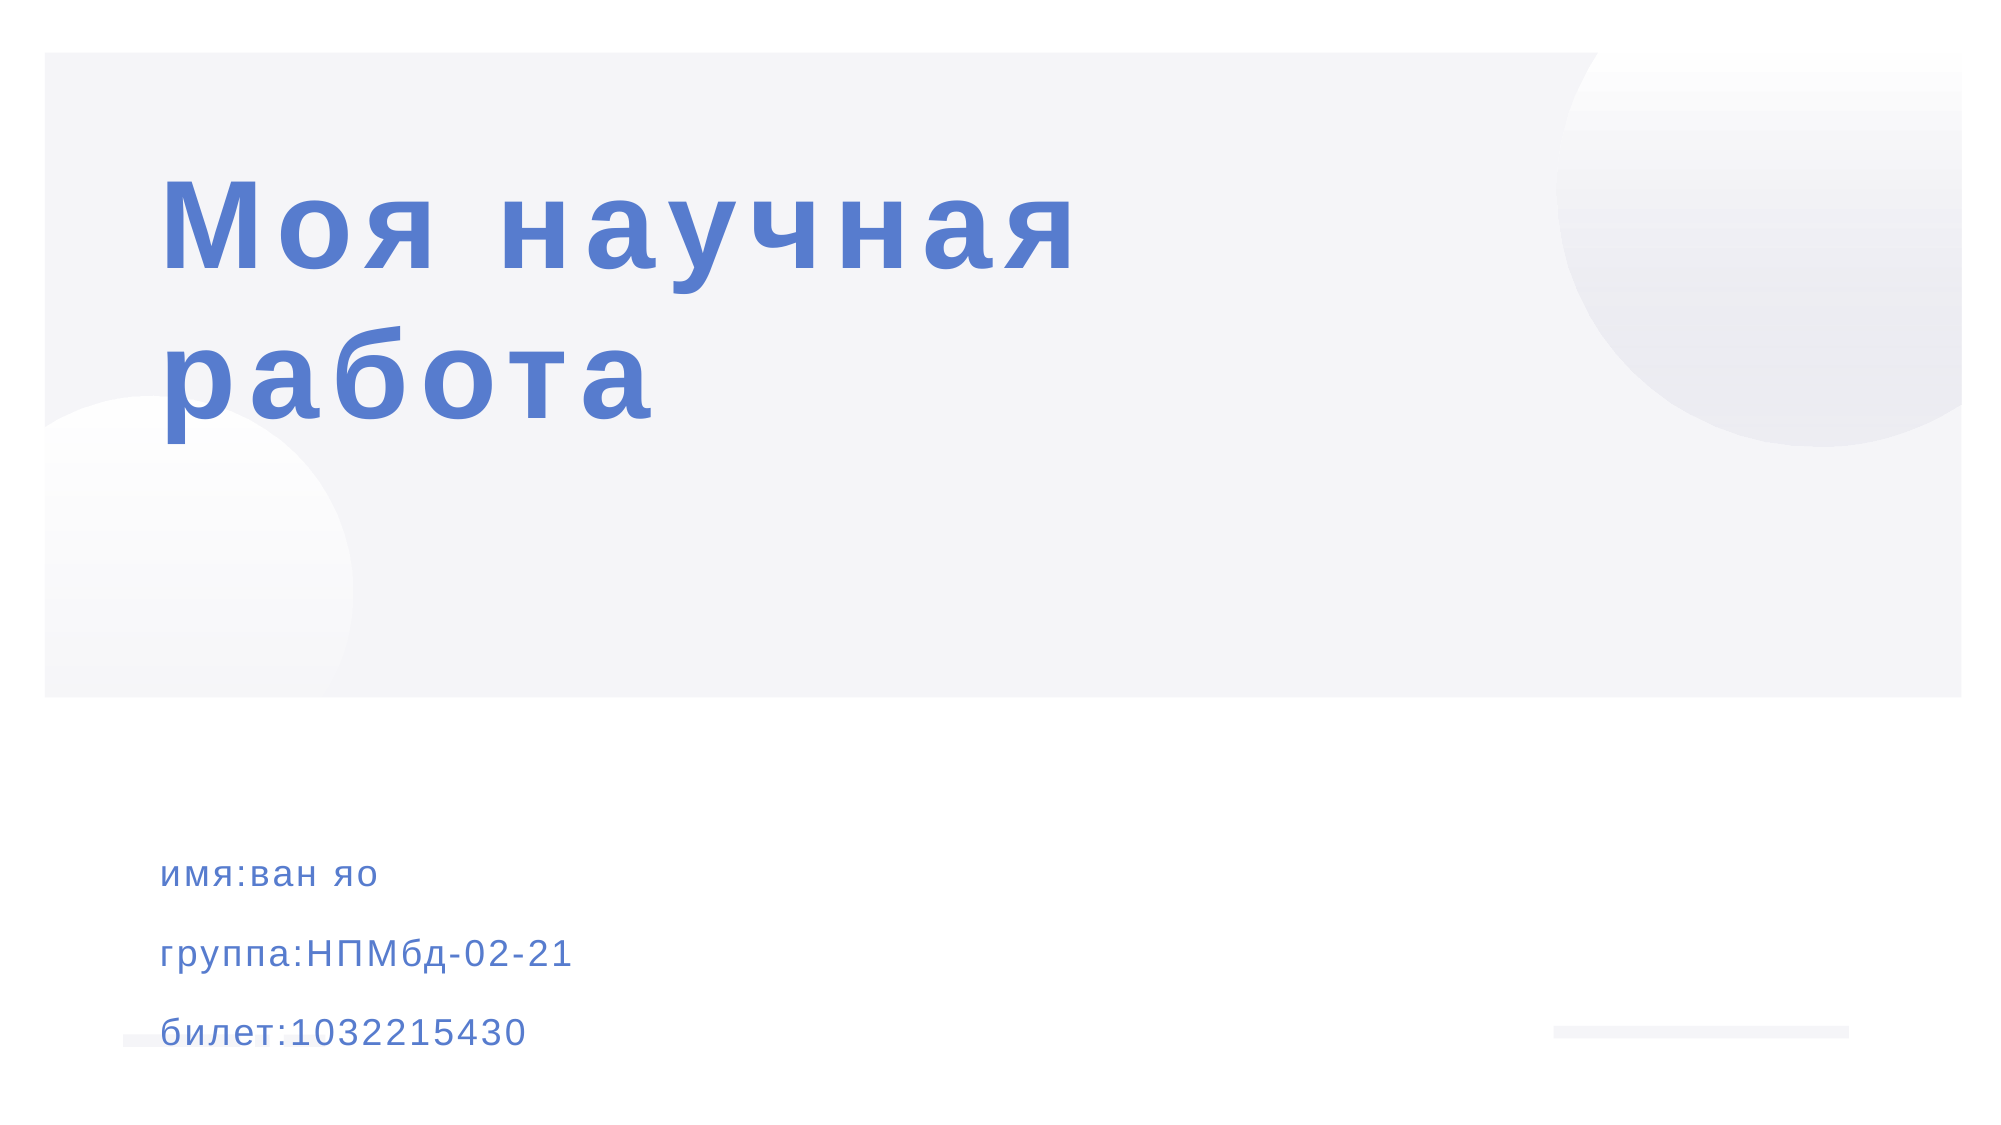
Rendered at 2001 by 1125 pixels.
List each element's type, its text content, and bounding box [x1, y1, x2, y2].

list имя:ван яо группа:НПМбд-02-21 билет:1032215430 [144, 828, 697, 924]
title Моя научная работа [144, 132, 1645, 444]
